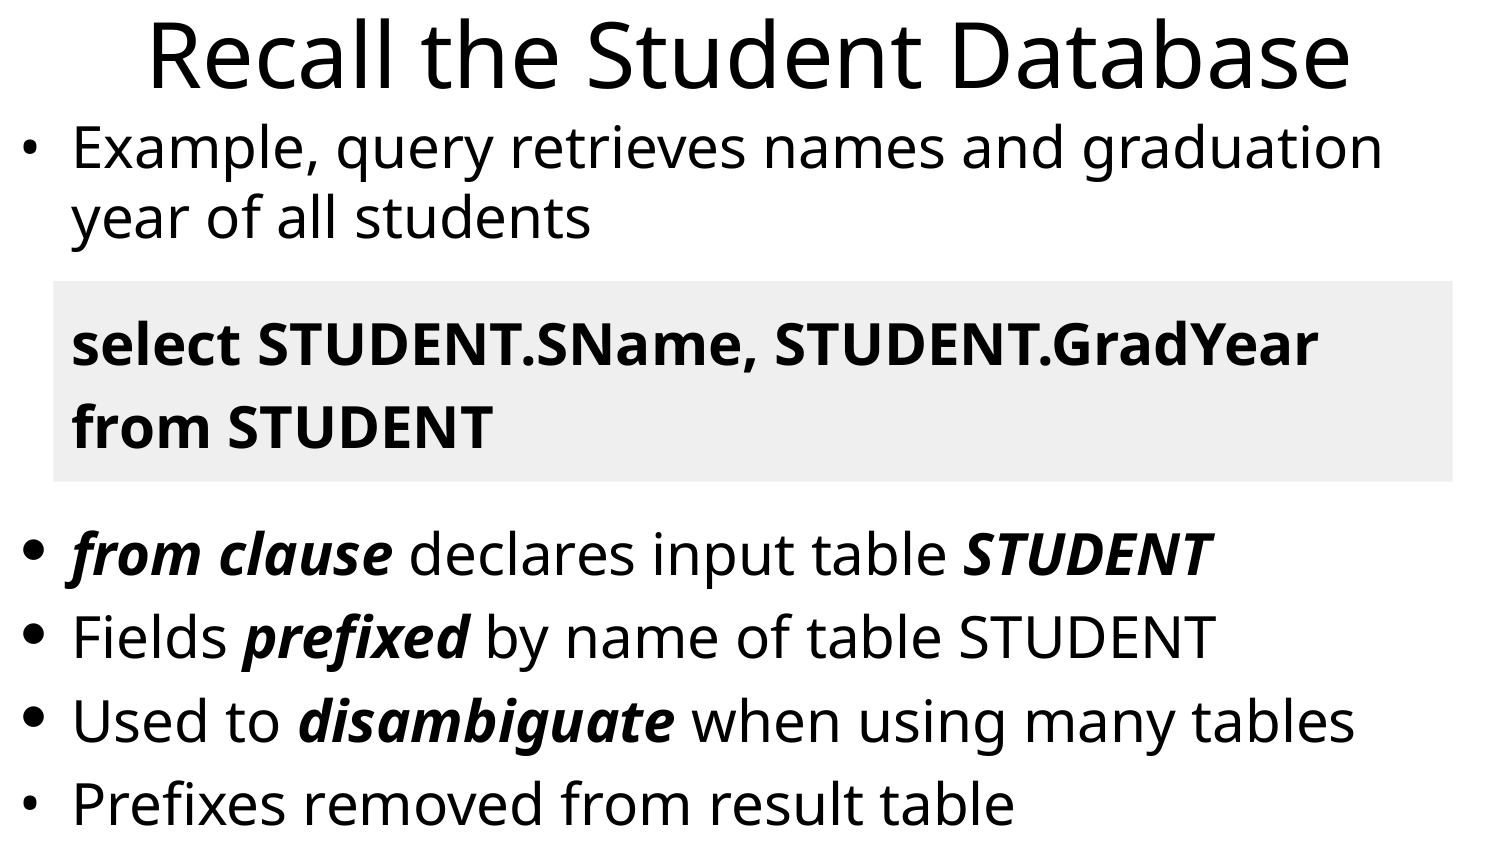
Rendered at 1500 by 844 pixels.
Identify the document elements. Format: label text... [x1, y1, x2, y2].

list Example, query retrieves names and graduation year of all students select STUDENT.SName, STUDENT.GradYear from STUDENT from clause declares input table STUDENT Fields prefixed by name of table STUDENT Used to disambiguate when using many tables Prefixes removed from result table [0, 104, 1500, 844]
title Recall the Student Database [0, 0, 1500, 104]
